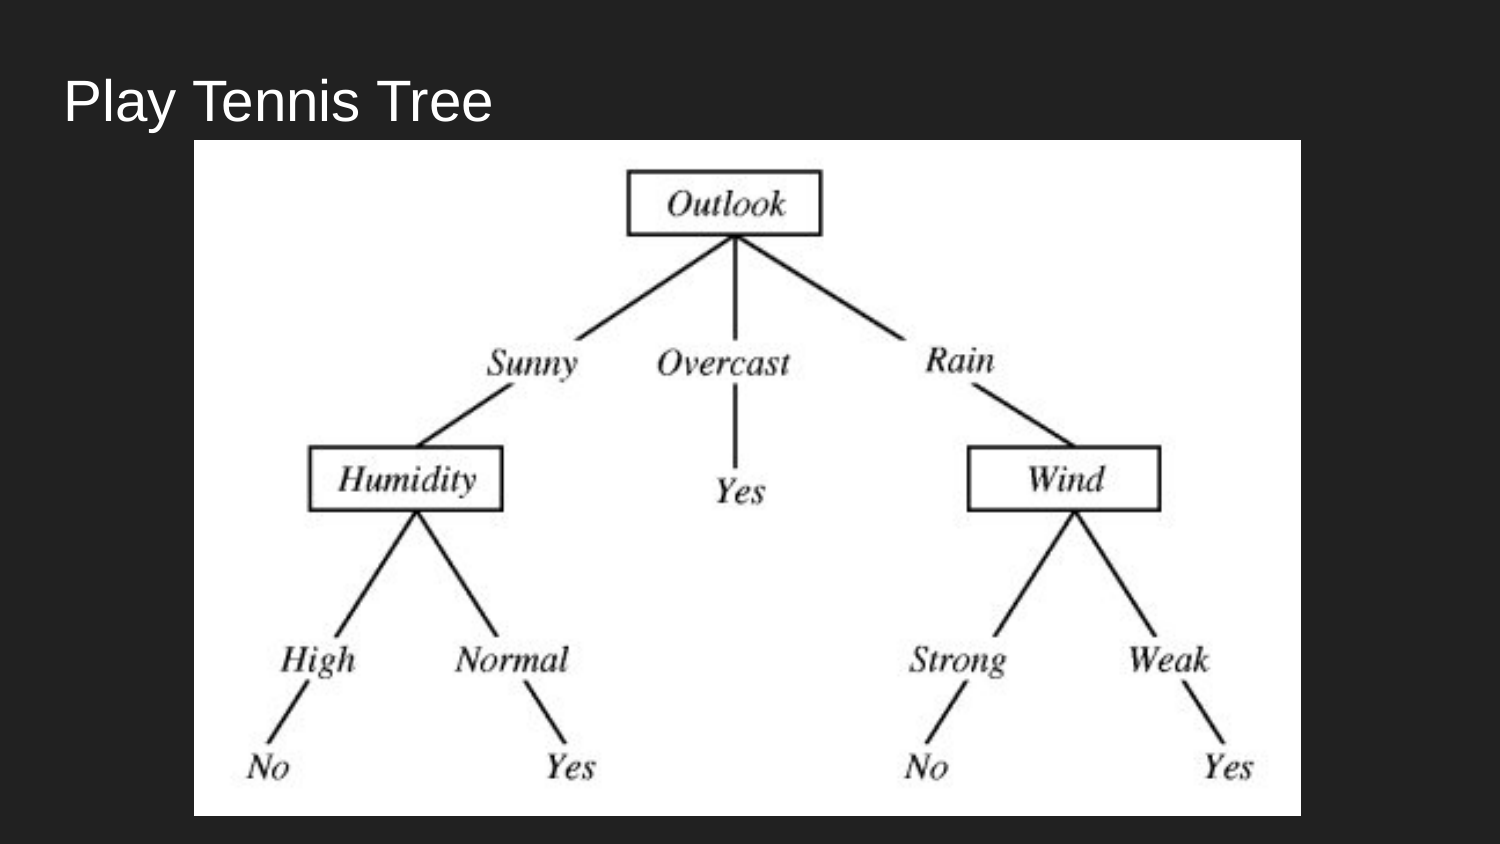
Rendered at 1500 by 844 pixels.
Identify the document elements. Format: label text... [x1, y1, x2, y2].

picture [194, 140, 1301, 816]
title Play Tennis Tree [48, 48, 1447, 143]
